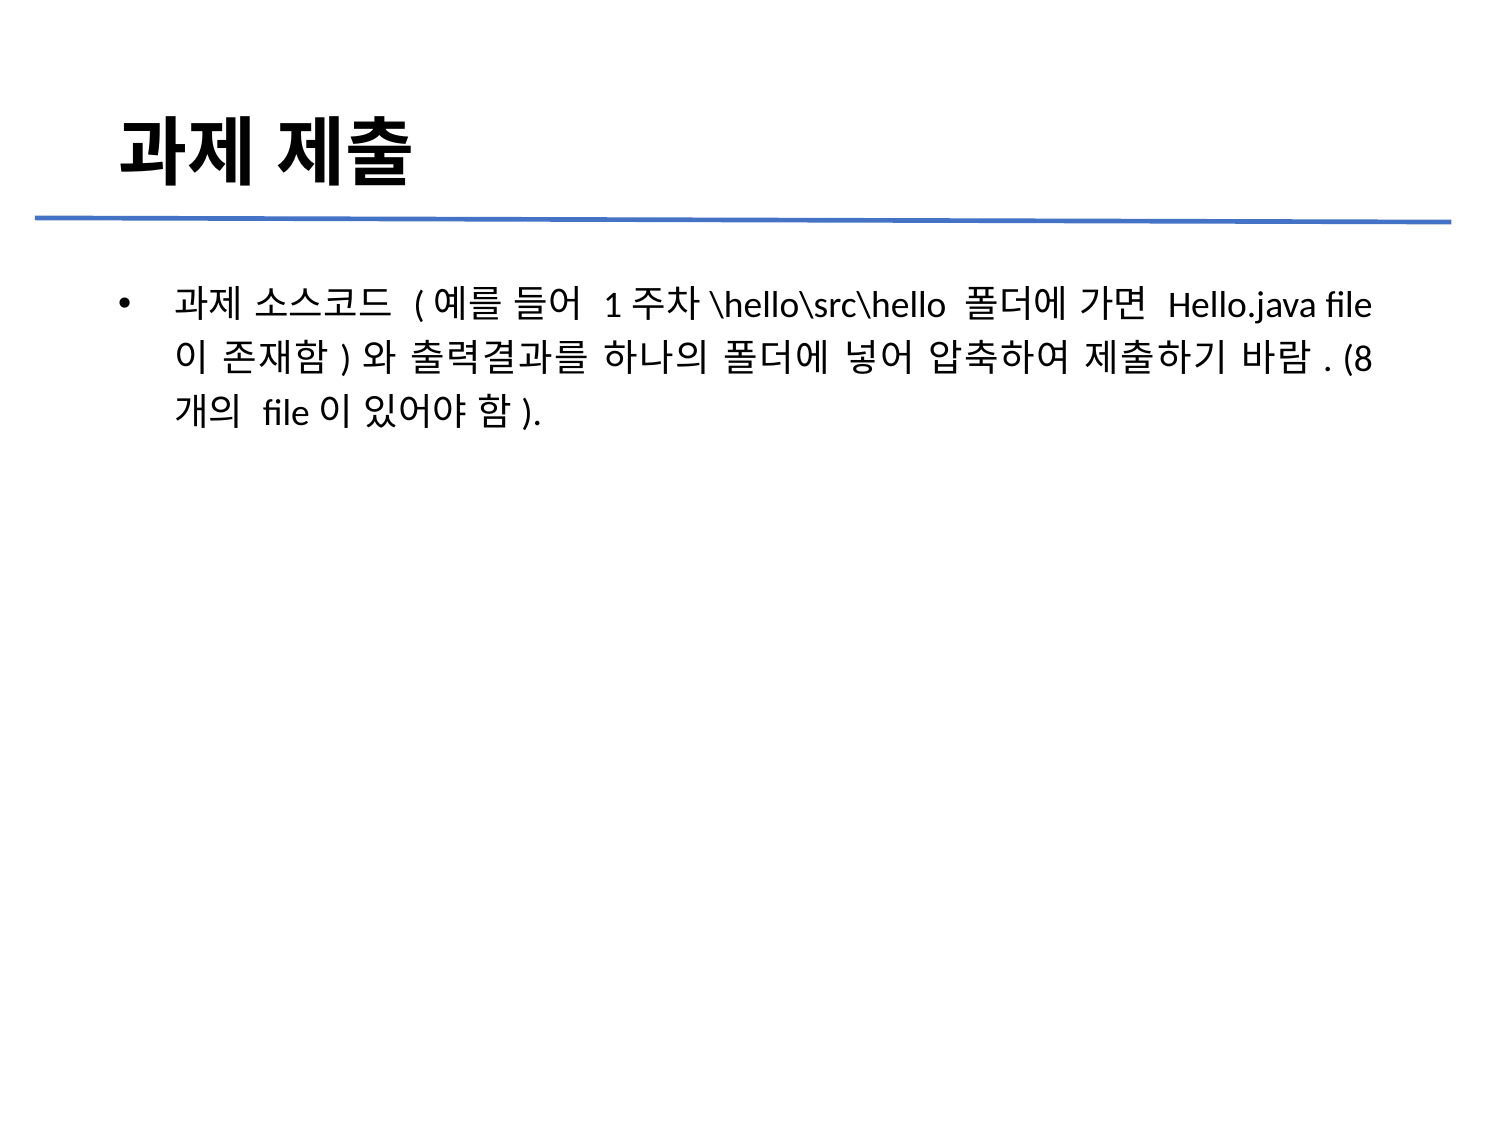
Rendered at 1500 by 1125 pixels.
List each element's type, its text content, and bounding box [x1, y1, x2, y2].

list 과제 소스코드 (예를 들어 1주차\hello\src\hello 폴더에 가면 Hello.java file이 존재함)와 출력결과를 하나의 폴더에 넣어 압축하여 제출하기 바람. (8개의 file이 있어야 함). [103, 263, 1397, 1014]
title 과제 제출 [103, 59, 1397, 251]
